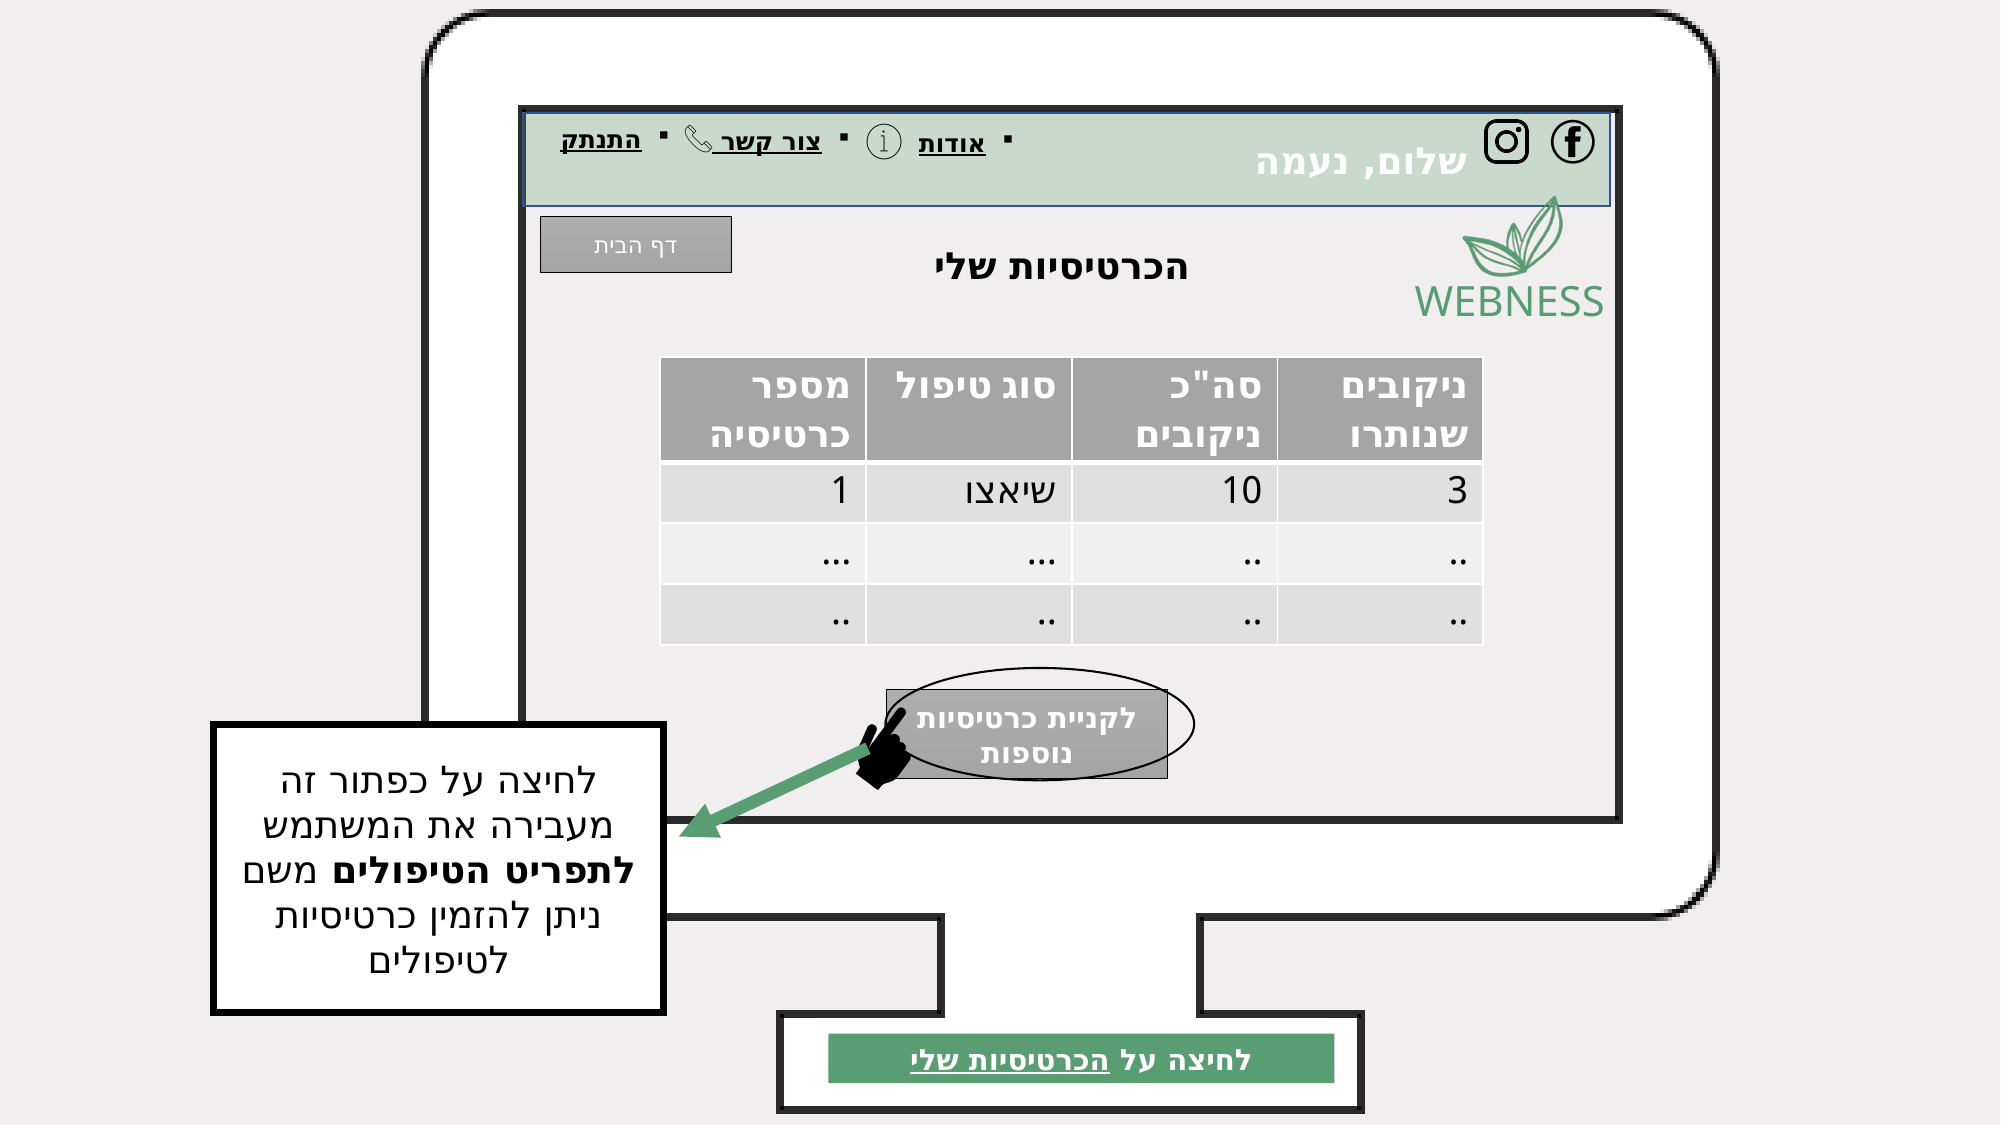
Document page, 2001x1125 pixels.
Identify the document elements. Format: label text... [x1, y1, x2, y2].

picture [296, 0, 1846, 1125]
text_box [678, 748, 869, 837]
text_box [682, 118, 868, 195]
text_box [868, 119, 1046, 166]
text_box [1276, 162, 1743, 321]
text_box לחיצה על כפתור זה מעבירה את המשתמש לתפריט הטיפולים משם ניתן להזמין כרטיסיות לטיפולים [213, 724, 296, 1013]
